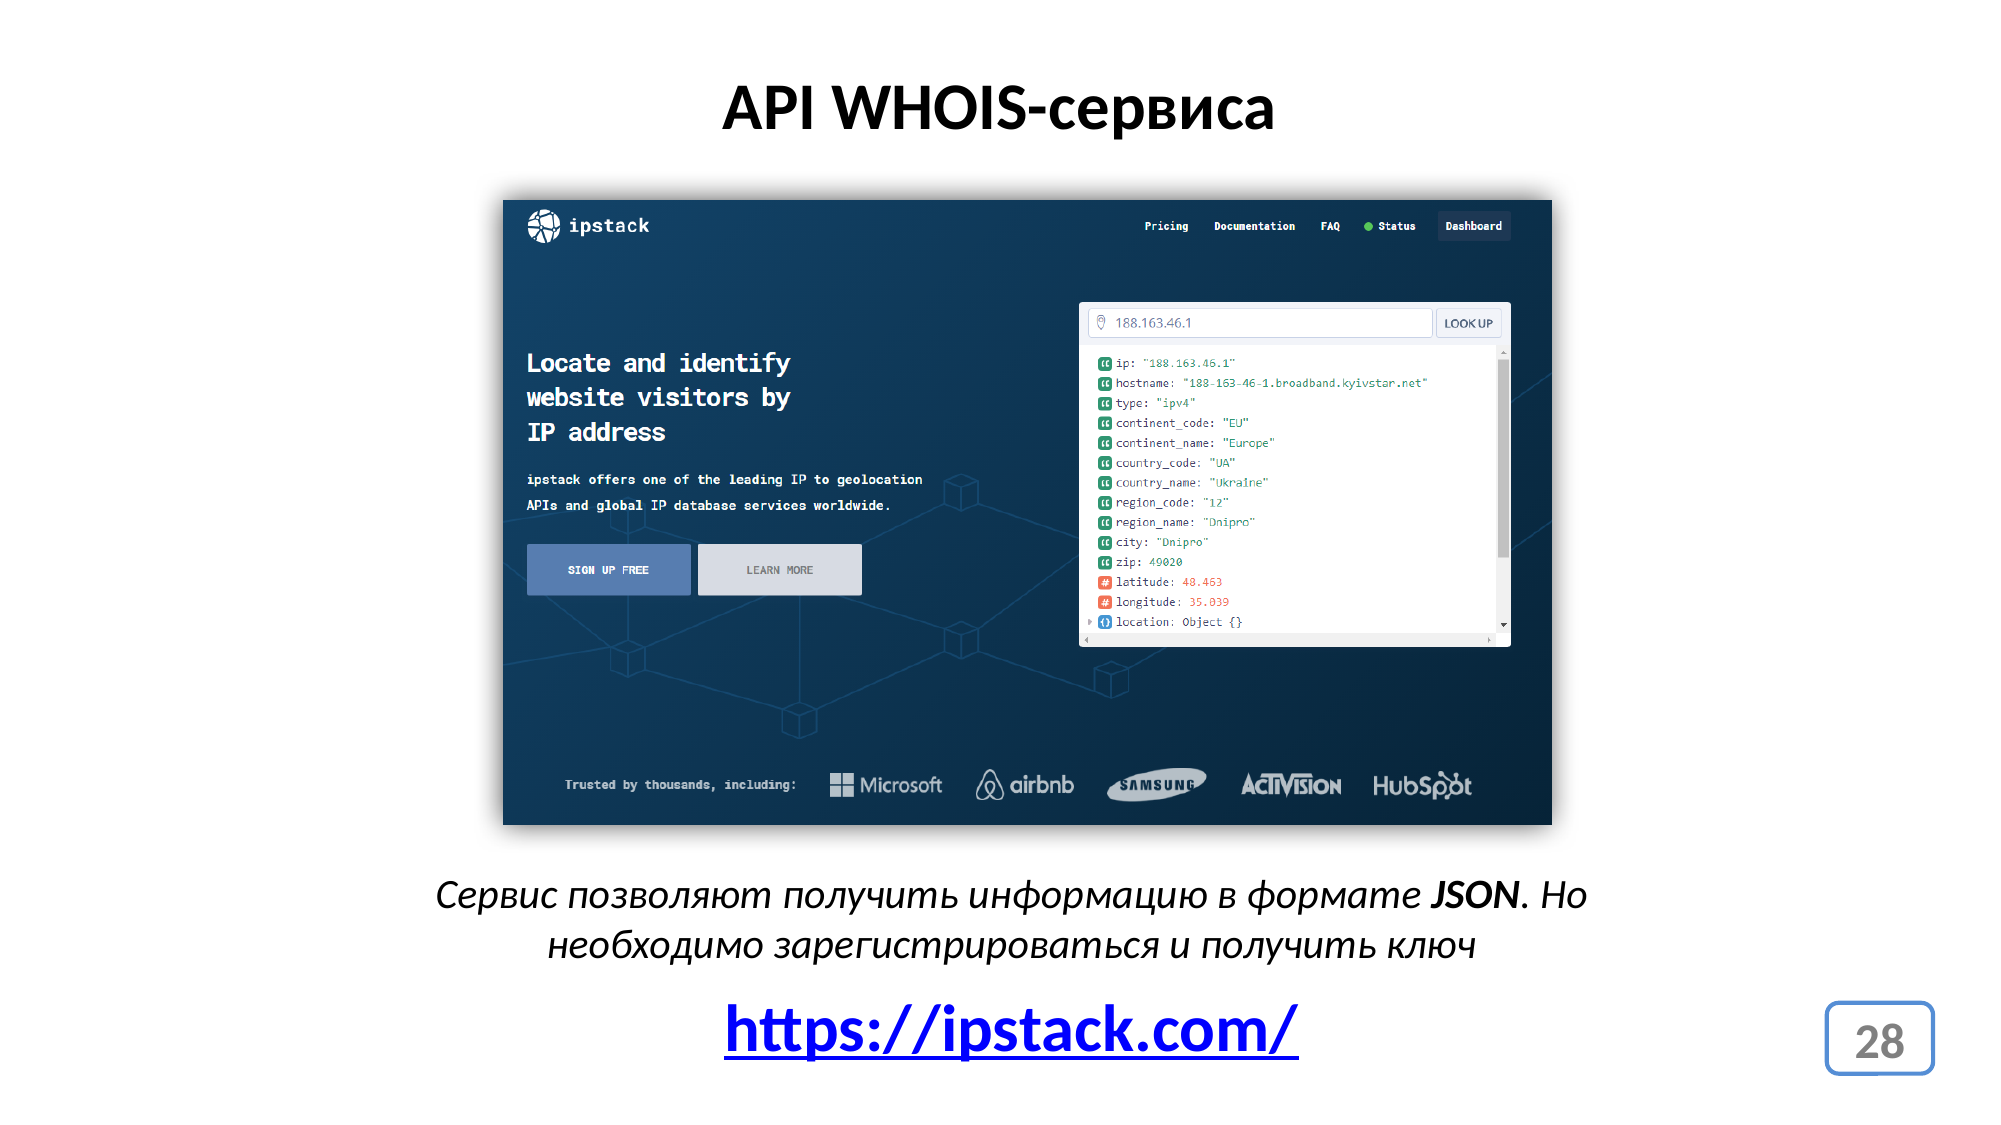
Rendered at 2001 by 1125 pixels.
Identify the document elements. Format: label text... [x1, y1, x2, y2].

picture [503, 200, 1552, 825]
title API WHOIS-сервиса [0, 44, 2000, 161]
text_box 28 [1824, 1000, 1936, 1076]
text_box Сервис позволяют получить информацию в формате JSON. Но необходимо зарегистрироваться и получить ключ [356, 859, 1668, 975]
text_box https://ipstack.com/ [709, 977, 1315, 1073]
